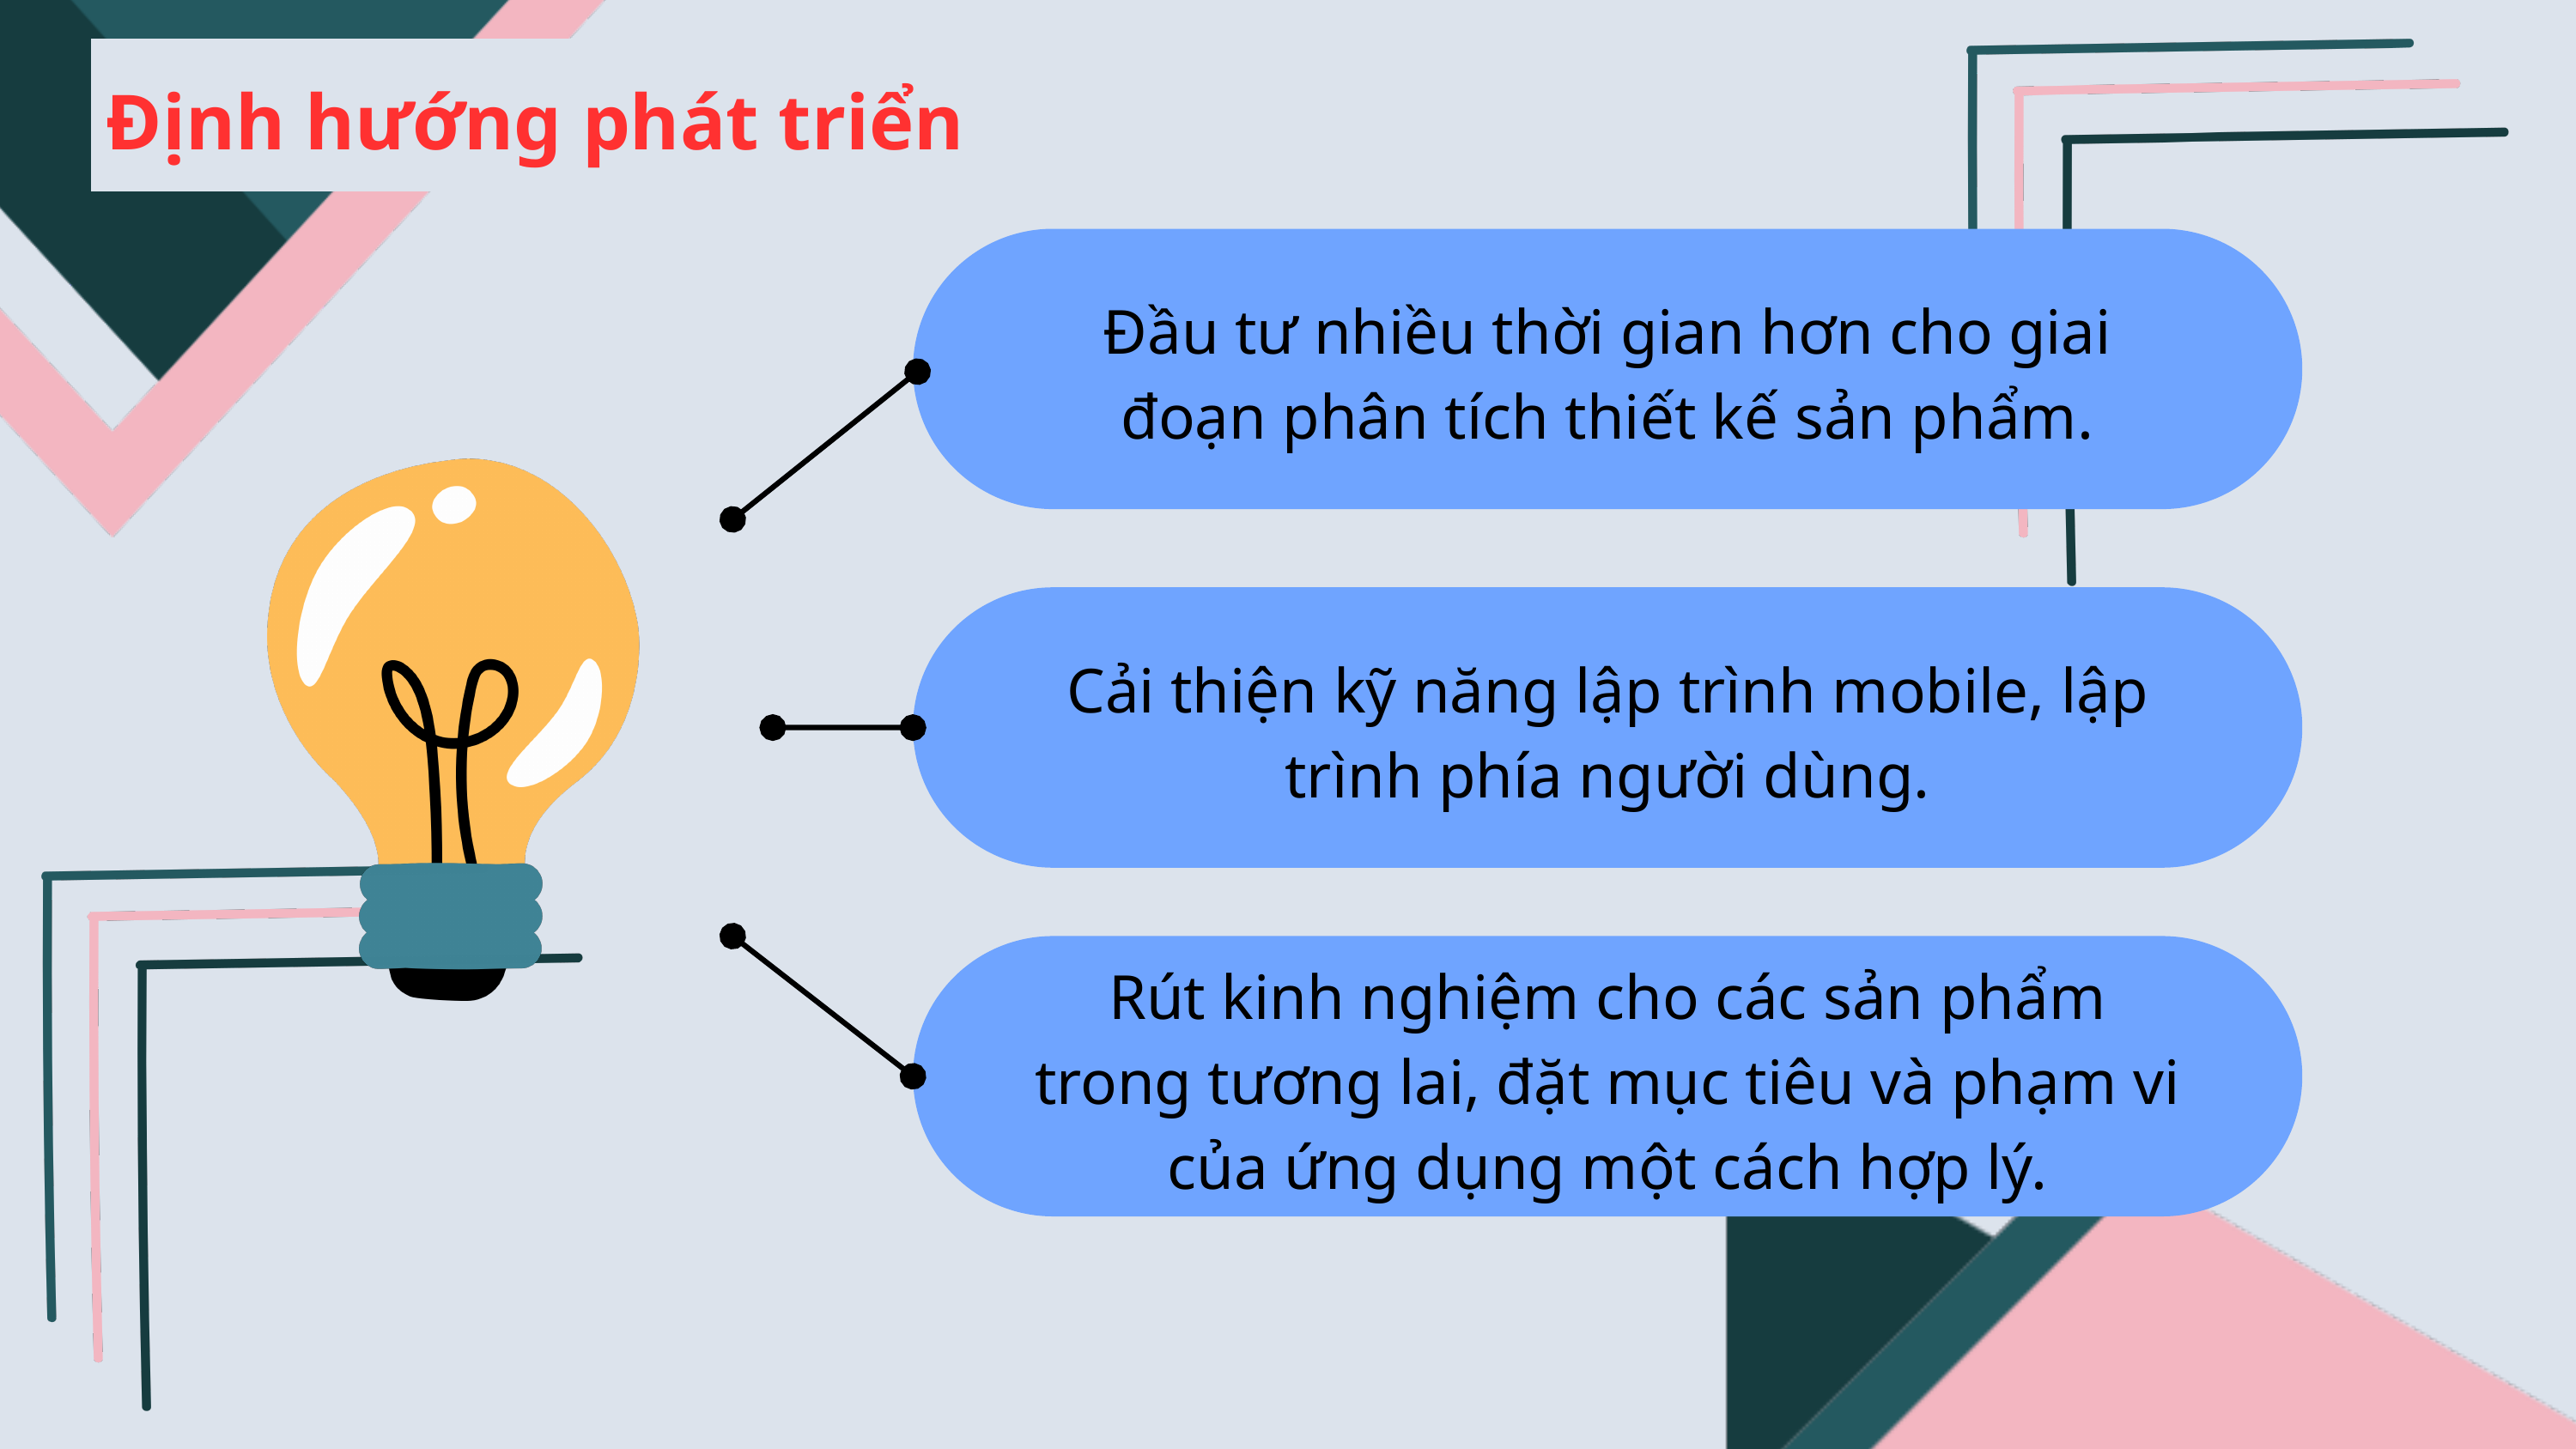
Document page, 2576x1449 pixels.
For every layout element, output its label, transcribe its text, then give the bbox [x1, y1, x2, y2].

text_box [724, 379, 907, 529]
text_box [912, 586, 2303, 868]
text_box Định hướng phát triển [777, 58, 973, 166]
text_box [0, 0, 680, 537]
text_box [763, 718, 907, 737]
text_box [90, 38, 774, 192]
text_box [266, 454, 642, 1001]
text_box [912, 936, 2303, 1217]
text_box [1965, 38, 2510, 588]
text_box [39, 864, 584, 1413]
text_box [912, 228, 2303, 510]
text_box [1722, 1085, 2576, 1449]
text_box [724, 927, 907, 1082]
